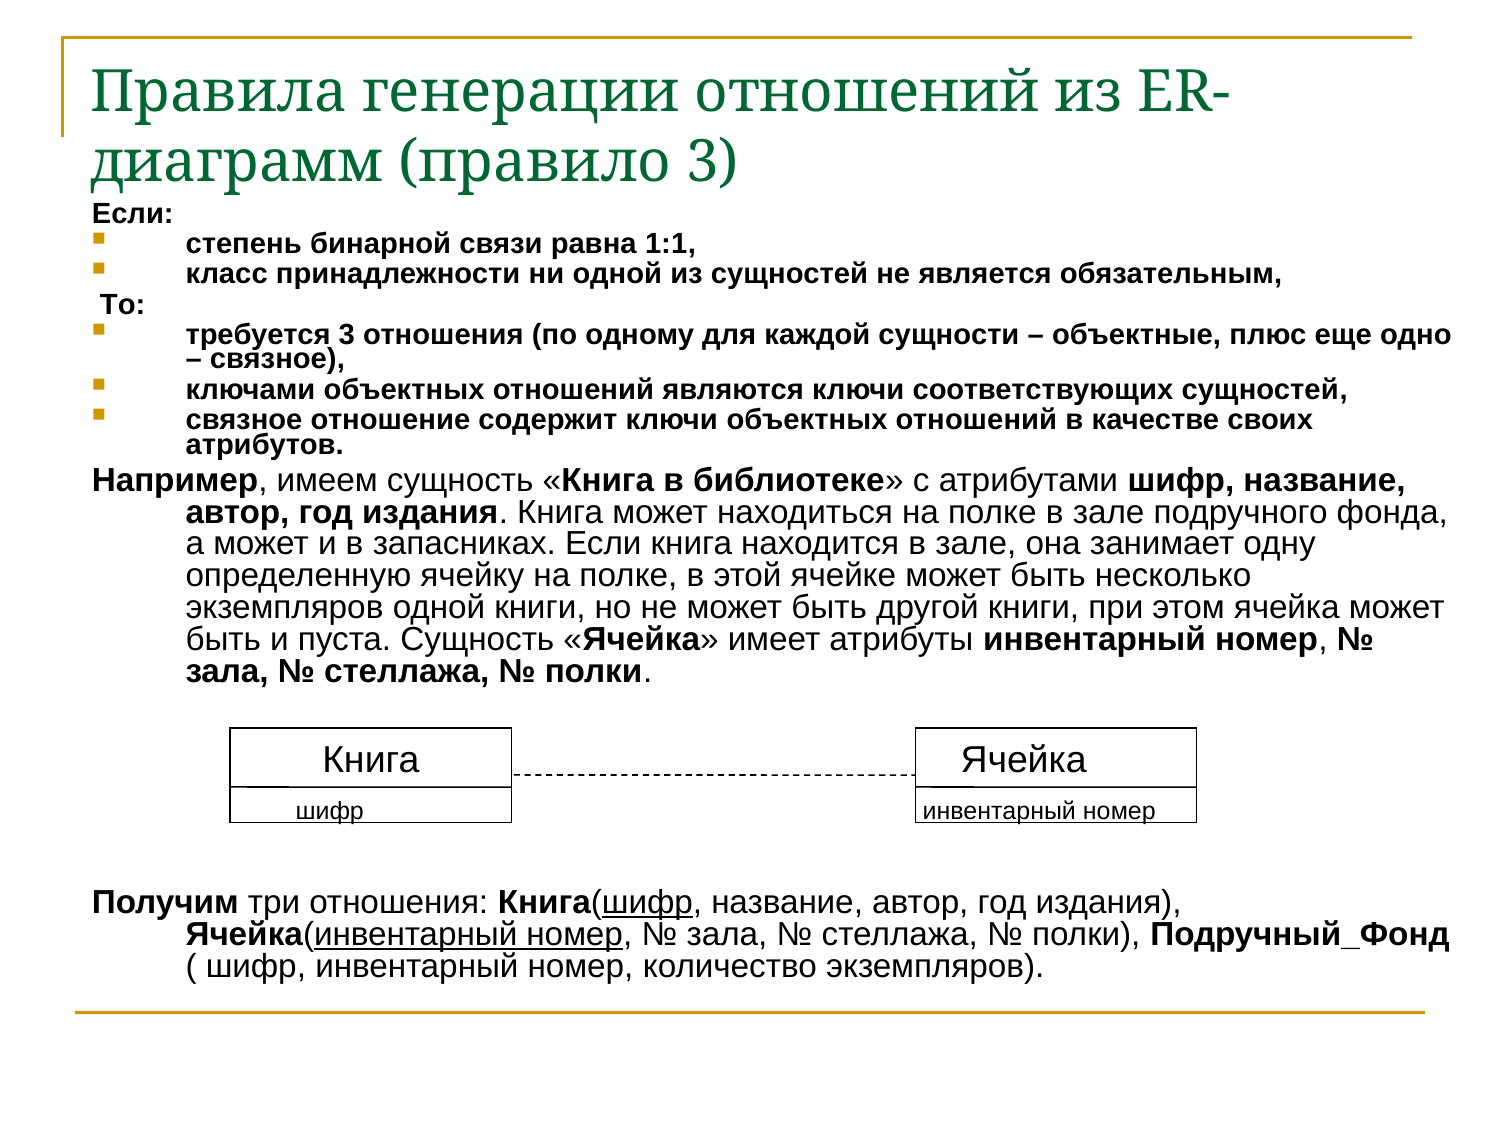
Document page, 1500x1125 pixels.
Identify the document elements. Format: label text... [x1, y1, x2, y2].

title Правила генерации отношений из ER-диаграмм (правило 3) [74, 45, 1412, 185]
list Если: степень бинарной связи равна 1:1, класс принадлежности ни одной из сущностей не является обязательным, То: требуется 3 отношения (по одному для каждой сущности – объектные, плюс еще одно – связное), ключами объектных отношений являются ключи соответствующих сущностей, связное отношение содержит ключи объектных отношений в качестве своих атрибутов. Например, имеем сущность «Книга в библиотеке» с атрибутами шифр, название, автор, год издания. Книга может находиться на полке в зале подручного фонда, а может и в запасниках. Если книга находится в зале, она занимает одну определенную ячейку на полке, в этой ячейке может быть несколько экземпляров одной книги, но не может быть другой книги, при этом ячейка может быть и пуста. Сущность «Ячейка» имеет атрибуты инвентарный номер, № зала, № стеллажа, № полки. Получим три отношения: Книга(шифр, название, автор, год издания), Ячейка(инвентарный номер, № зала, № стеллажа, № полки), Подручный_Фонд ( шифр, инвентарный номер, количество экземпляров). [76, 196, 1473, 1017]
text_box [194, 727, 1197, 833]
